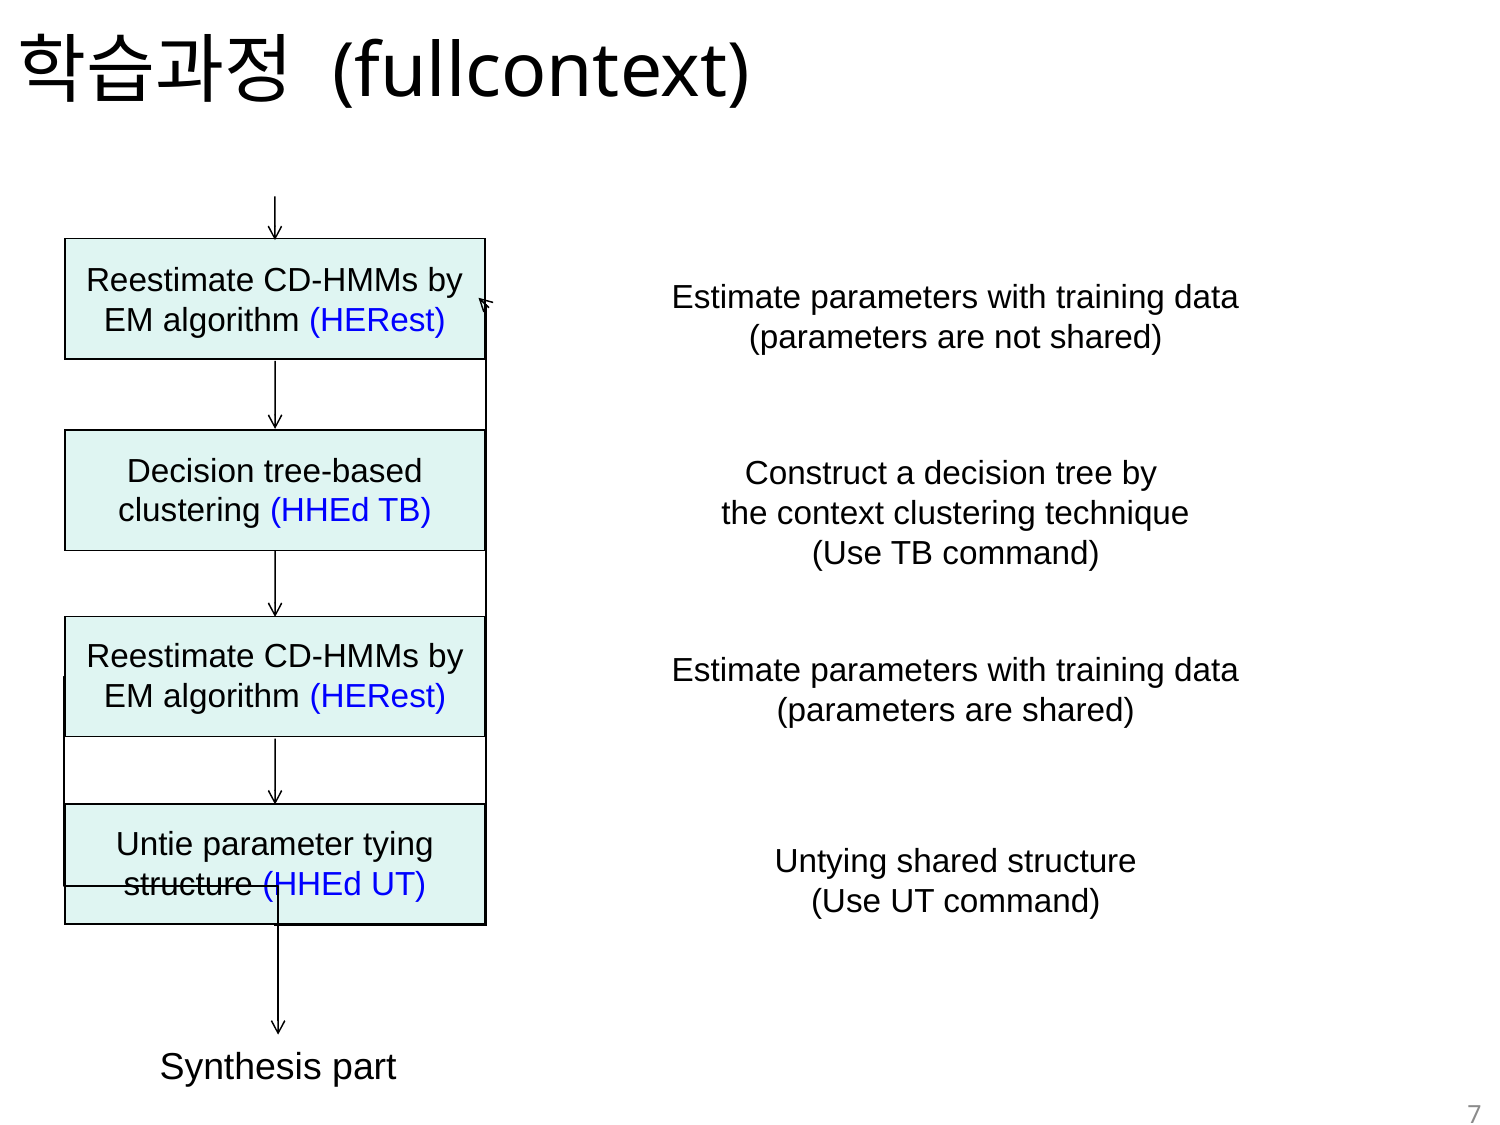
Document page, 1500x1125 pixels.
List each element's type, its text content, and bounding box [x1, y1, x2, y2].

text_box Untying shared structure (Use UT command) [759, 832, 1153, 927]
text_box Estimate parameters with training data (parameters are shared) [656, 640, 1255, 736]
text_box Estimate parameters with training data (parameters are not shared) [656, 267, 1255, 363]
text_box [64, 430, 484, 507]
text_box Reestimate CD-HMMs by EM algorithm (HERest) [71, 250, 479, 346]
text_box [283, 803, 484, 923]
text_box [64, 508, 691, 715]
title 학습과정 (fullcontext) [2, 0, 1353, 138]
text_box [267, 360, 283, 429]
text_box Untie parameter tying structure (HHEd UT) [283, 814, 449, 910]
text_box [283, 723, 484, 737]
slide_number 7 [1146, 1076, 1497, 1125]
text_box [64, 676, 279, 1035]
text_box Synthesis part [144, 1034, 412, 1095]
text_box [267, 196, 283, 241]
text_box Construct a decision tree by the context clustering technique (Use TB command) [706, 443, 1206, 579]
text_box [64, 238, 486, 359]
text_box Decision tree-based clustering (HHEd TB) [103, 441, 447, 506]
